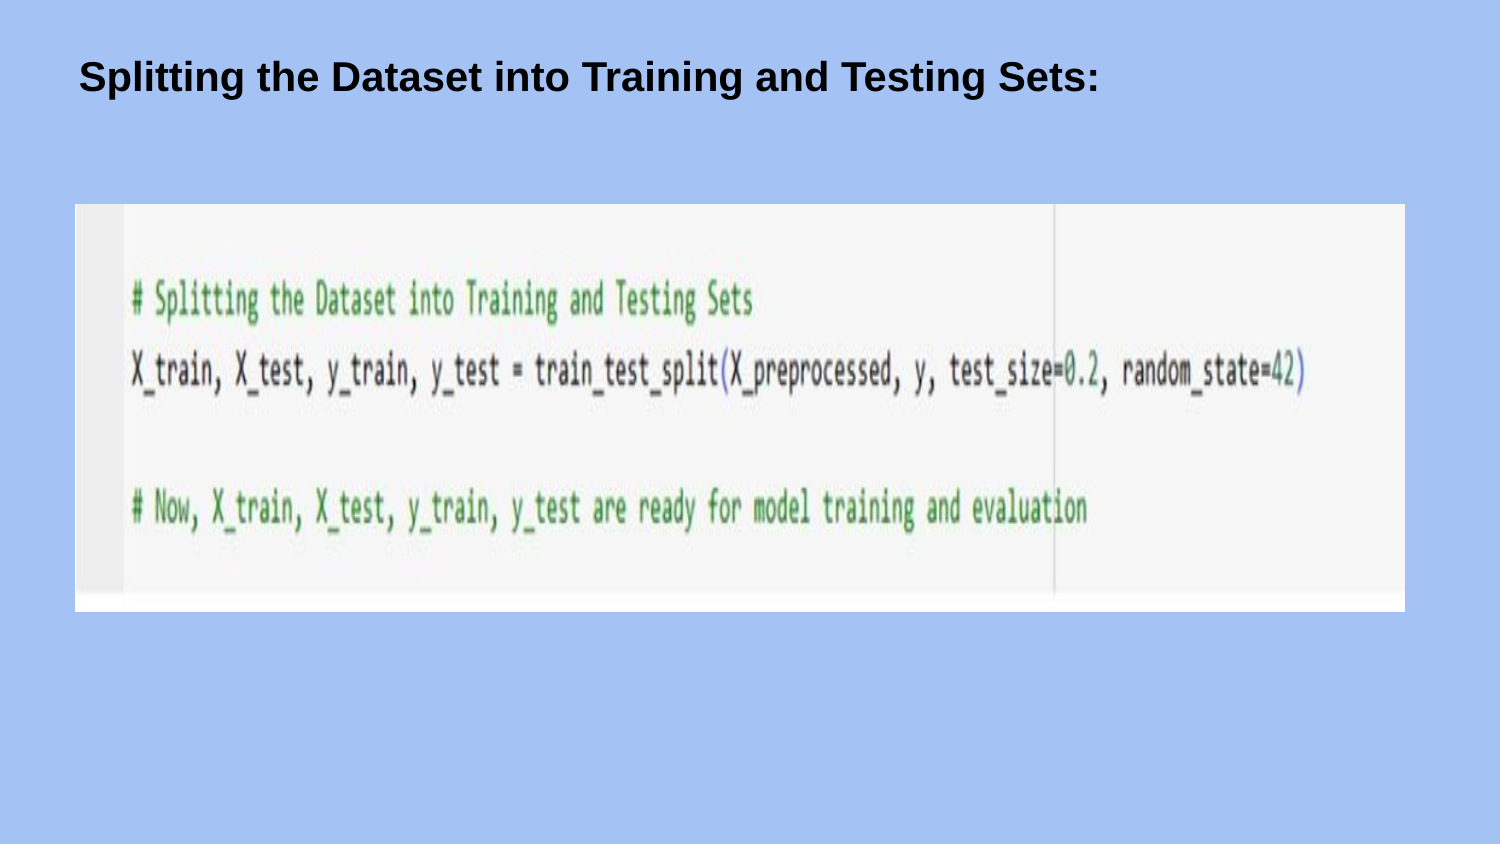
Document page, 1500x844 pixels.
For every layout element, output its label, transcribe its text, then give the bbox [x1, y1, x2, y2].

list Splitting the Dataset into Training and Testing Sets: [63, 27, 1437, 717]
picture [75, 204, 1405, 613]
